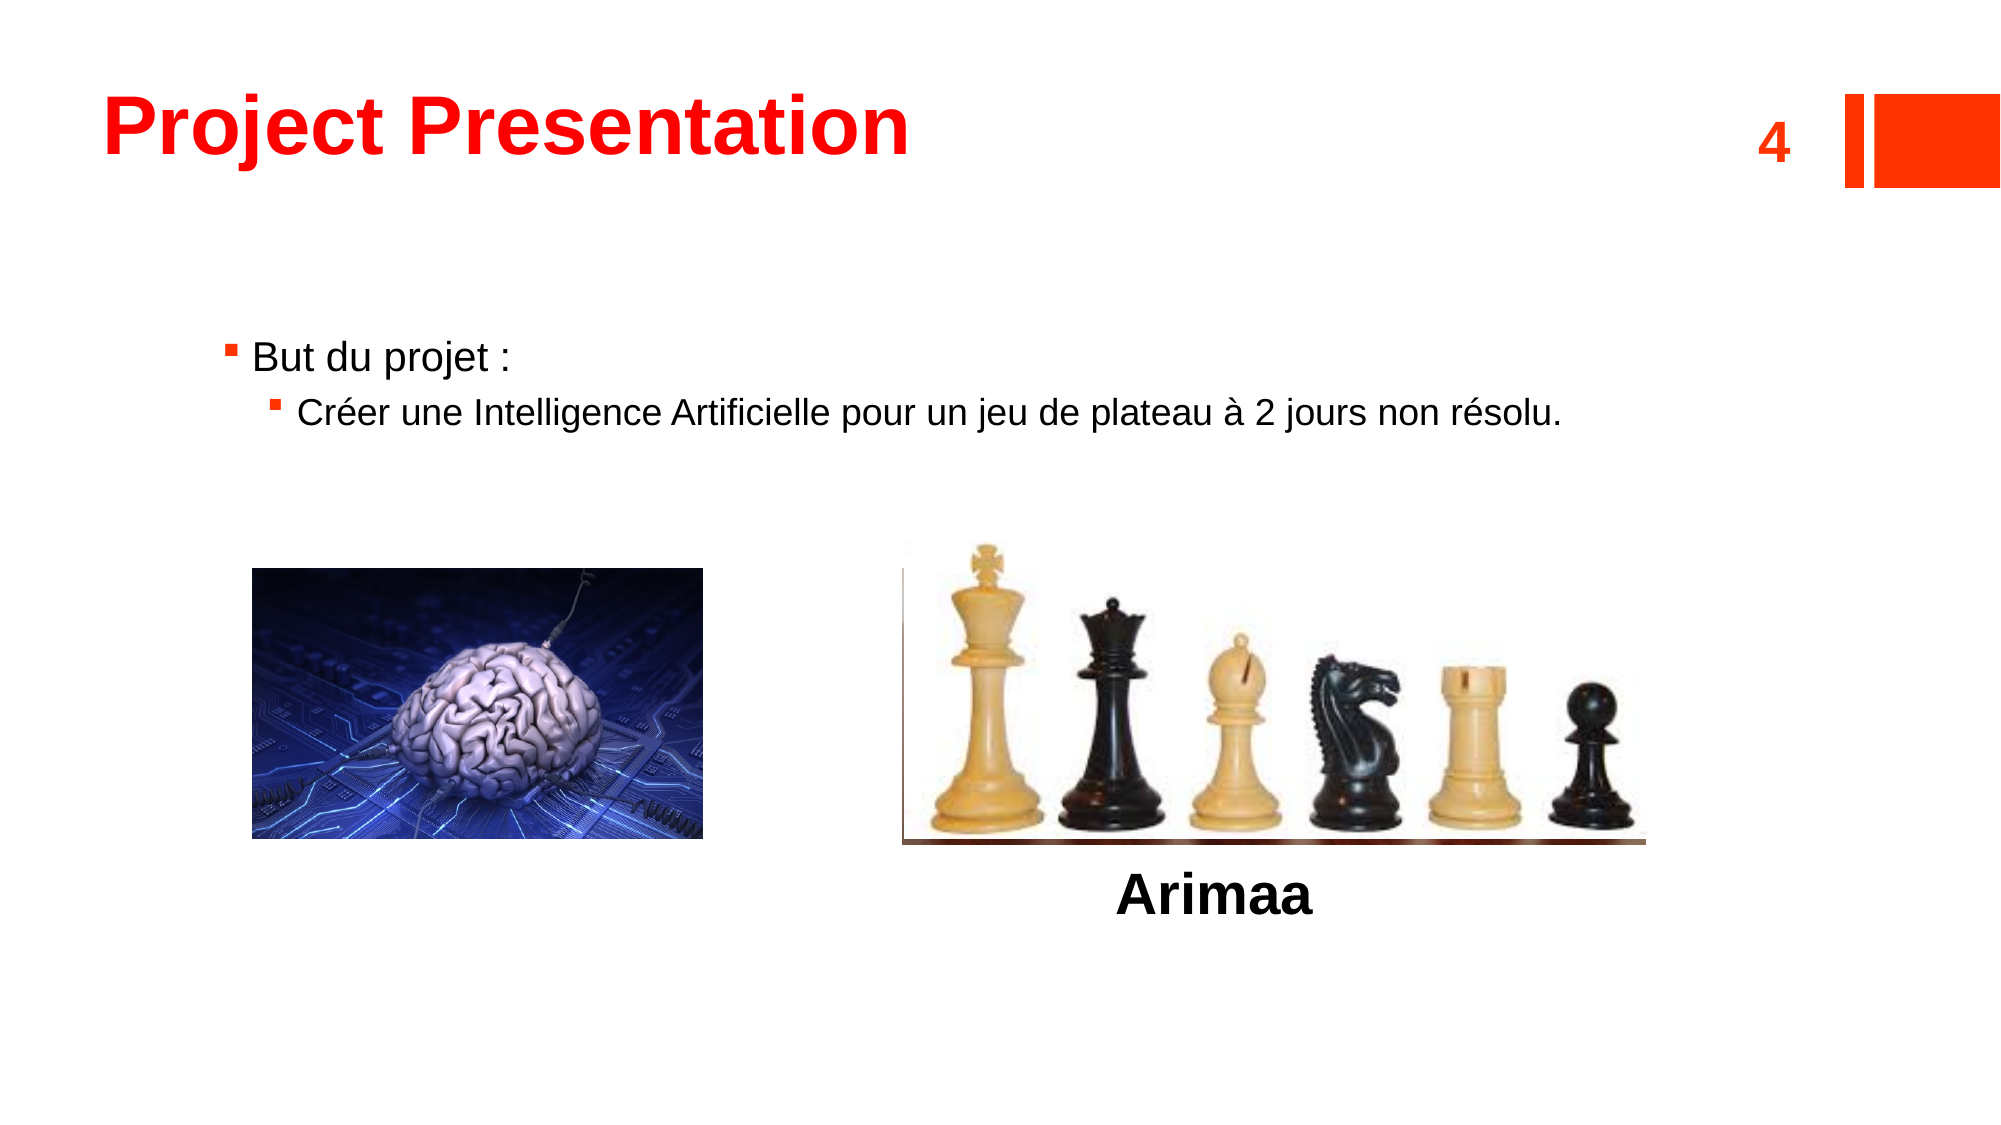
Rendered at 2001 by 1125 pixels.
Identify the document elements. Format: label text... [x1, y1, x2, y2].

list But du projet : Créer une Intelligence Artificielle pour un jeu de plateau à 2 jours non résolu. [199, 322, 1800, 904]
text_box Project Presentation [87, 55, 1842, 200]
picture [902, 540, 1648, 846]
picture [251, 568, 703, 839]
slide_number 4 [1599, 114, 1806, 165]
text_box Arimaa [989, 857, 1440, 979]
